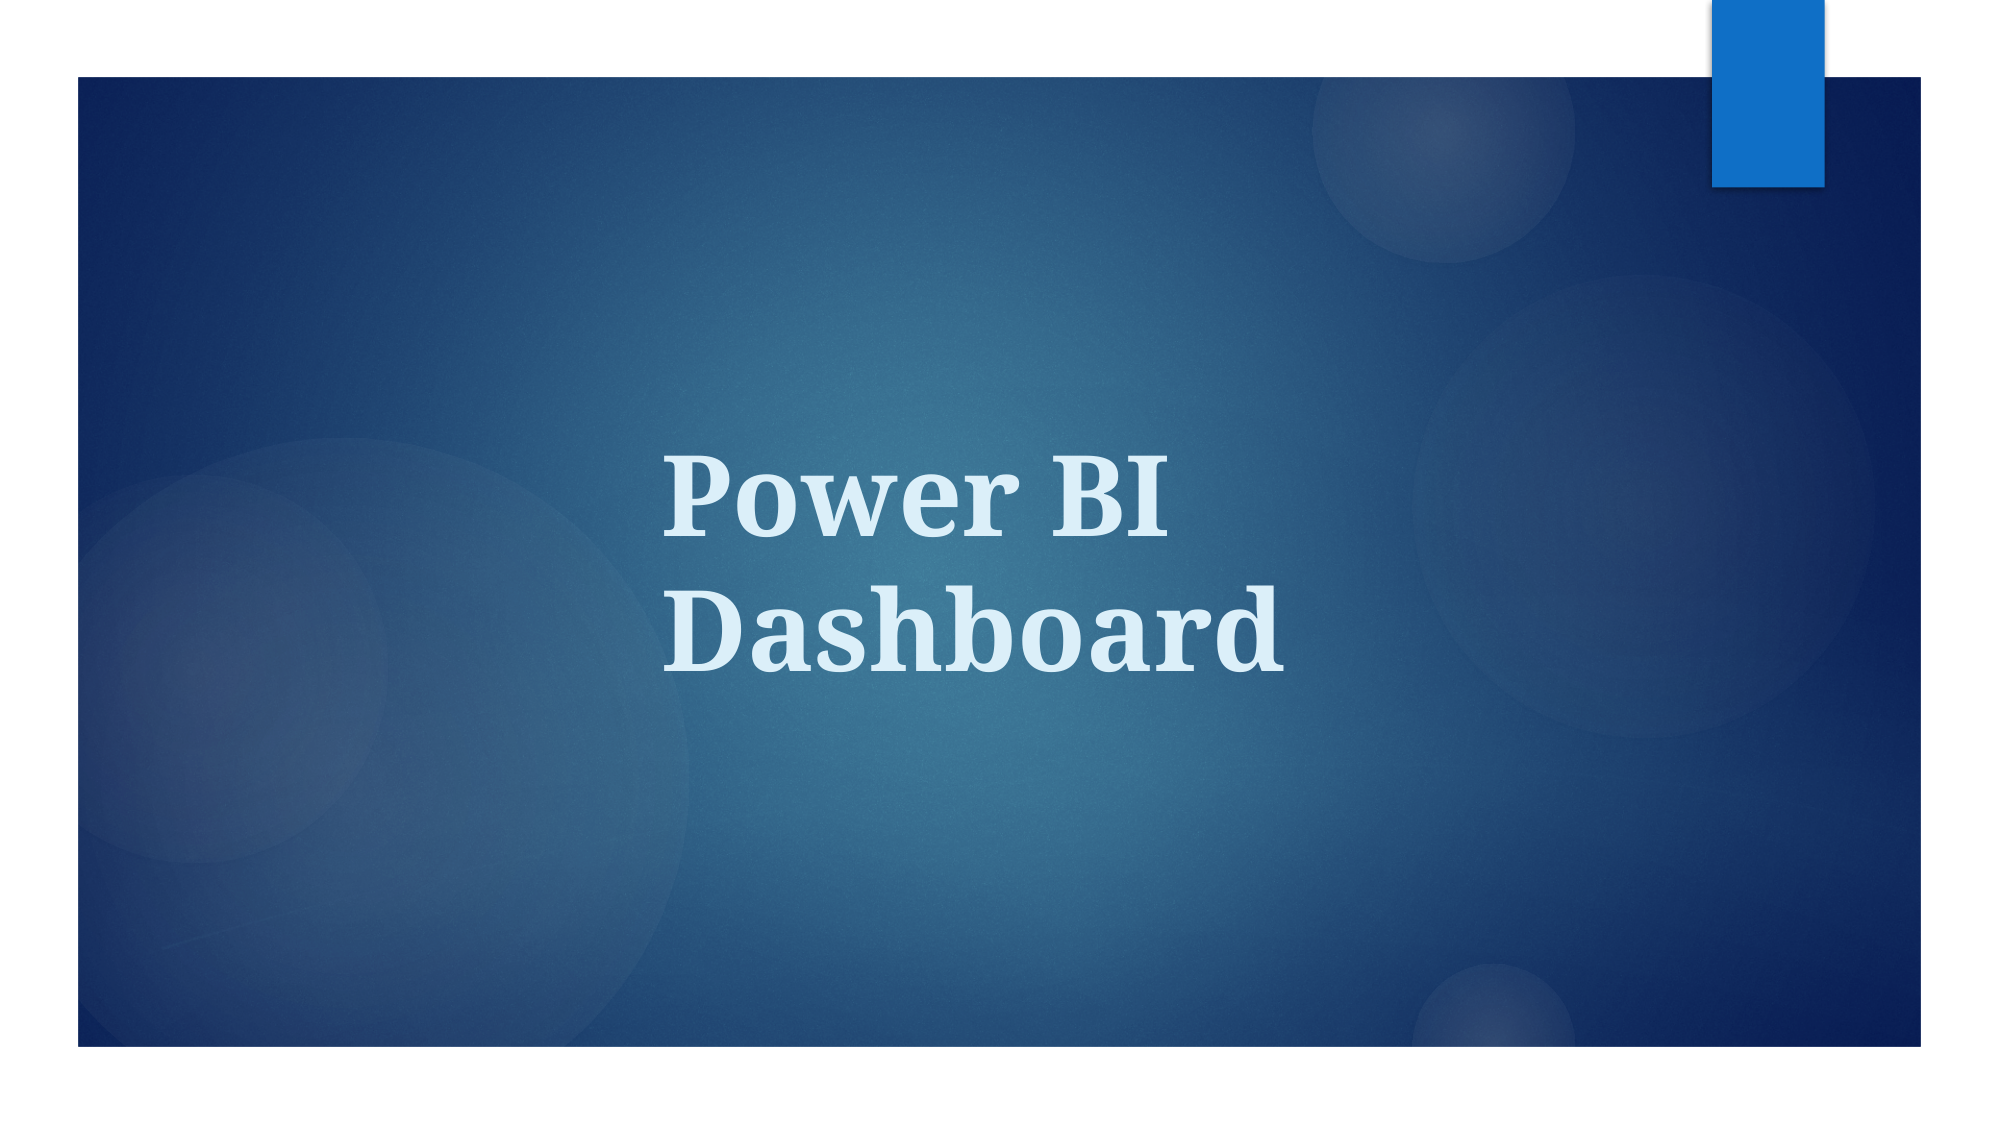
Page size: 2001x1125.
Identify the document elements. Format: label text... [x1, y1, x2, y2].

text_box Power BI Dashboard [646, 262, 1427, 702]
